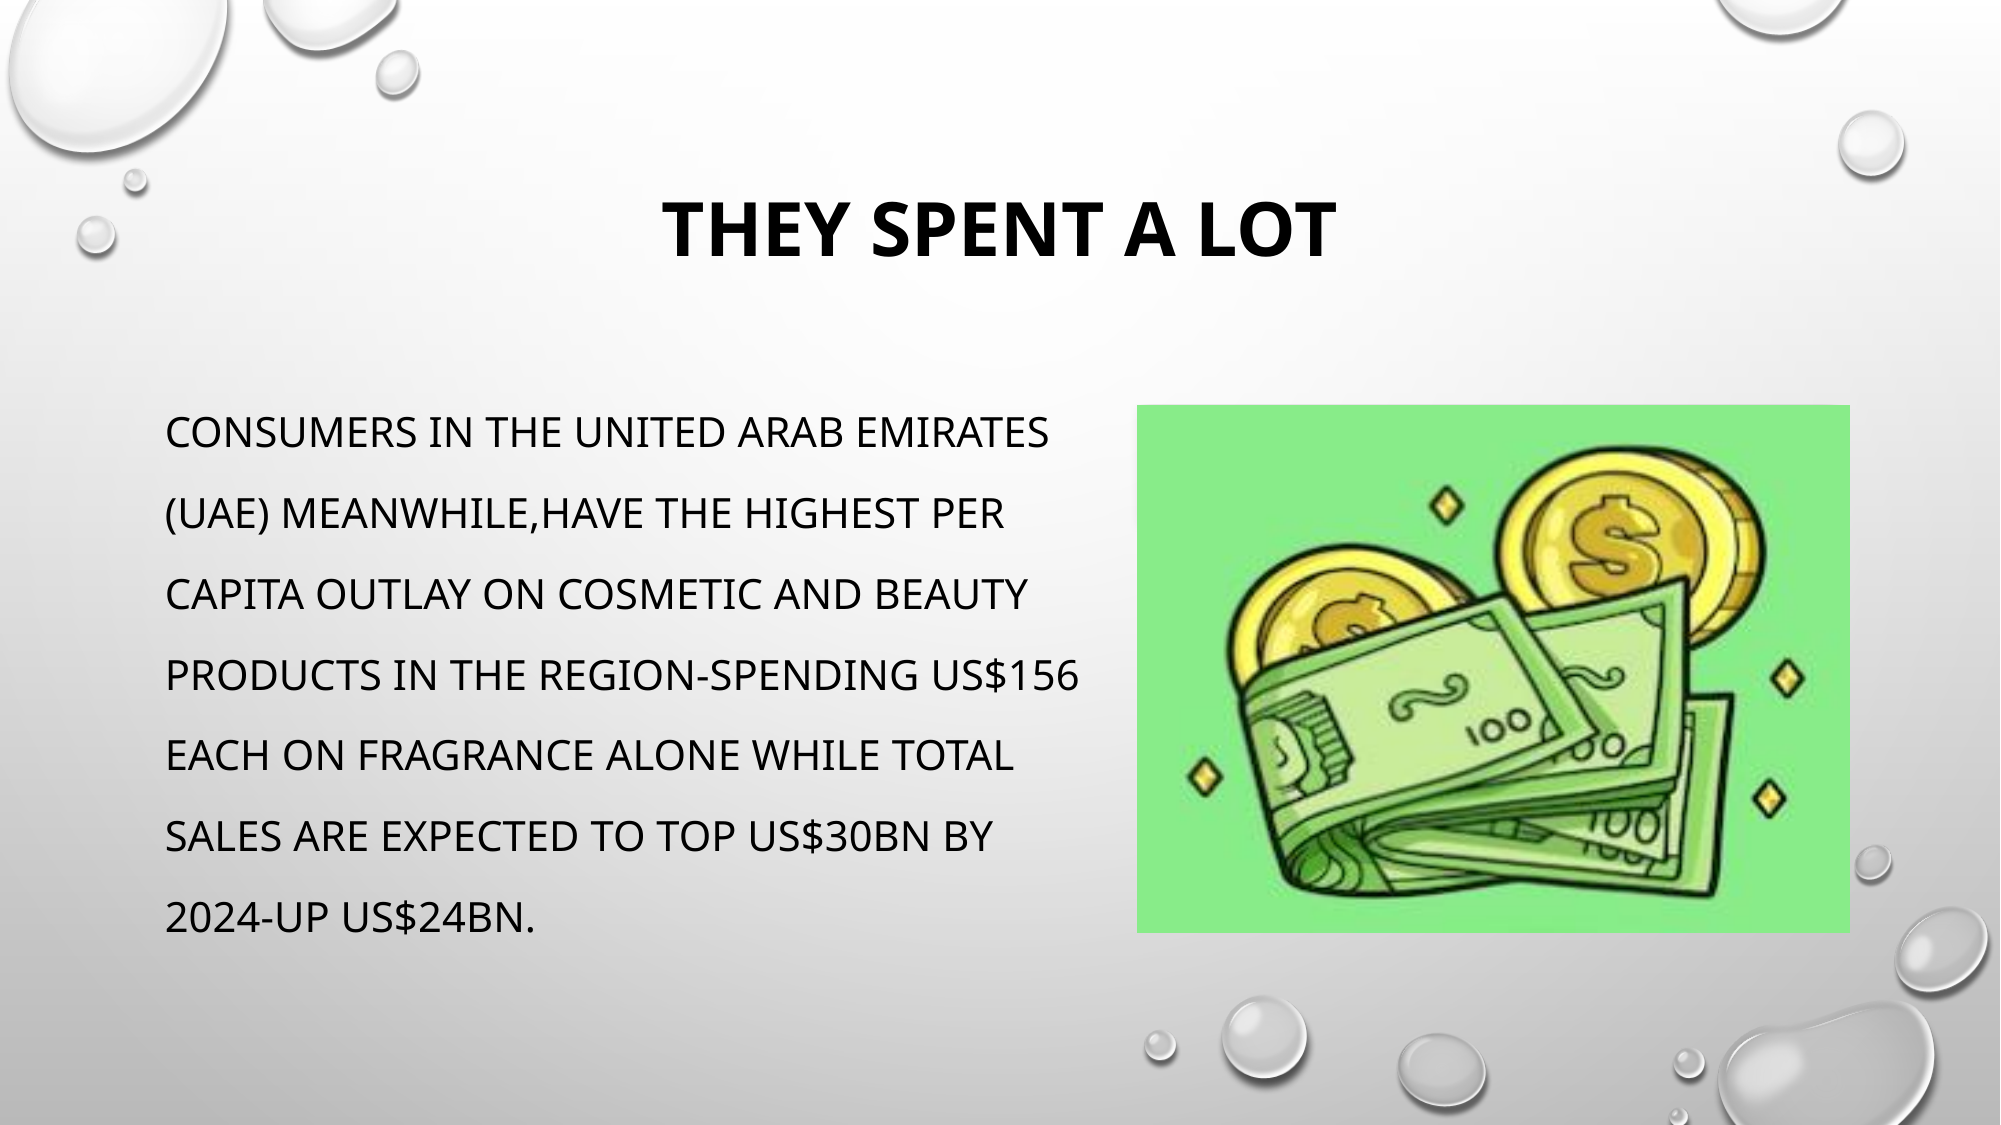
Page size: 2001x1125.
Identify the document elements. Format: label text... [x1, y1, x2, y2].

picture [0, 0, 2000, 1125]
title They spent a lot [149, 101, 1851, 364]
list Consumers in the United Arab Emirates (Uae) Meanwhile,have the highest per Capita outlay on cosmetic and beauty Products in the region-spending us$156 Each on fragrance alone while total Sales are expected to top us$30bn by 2024-up us$24bn. [149, 388, 1850, 950]
